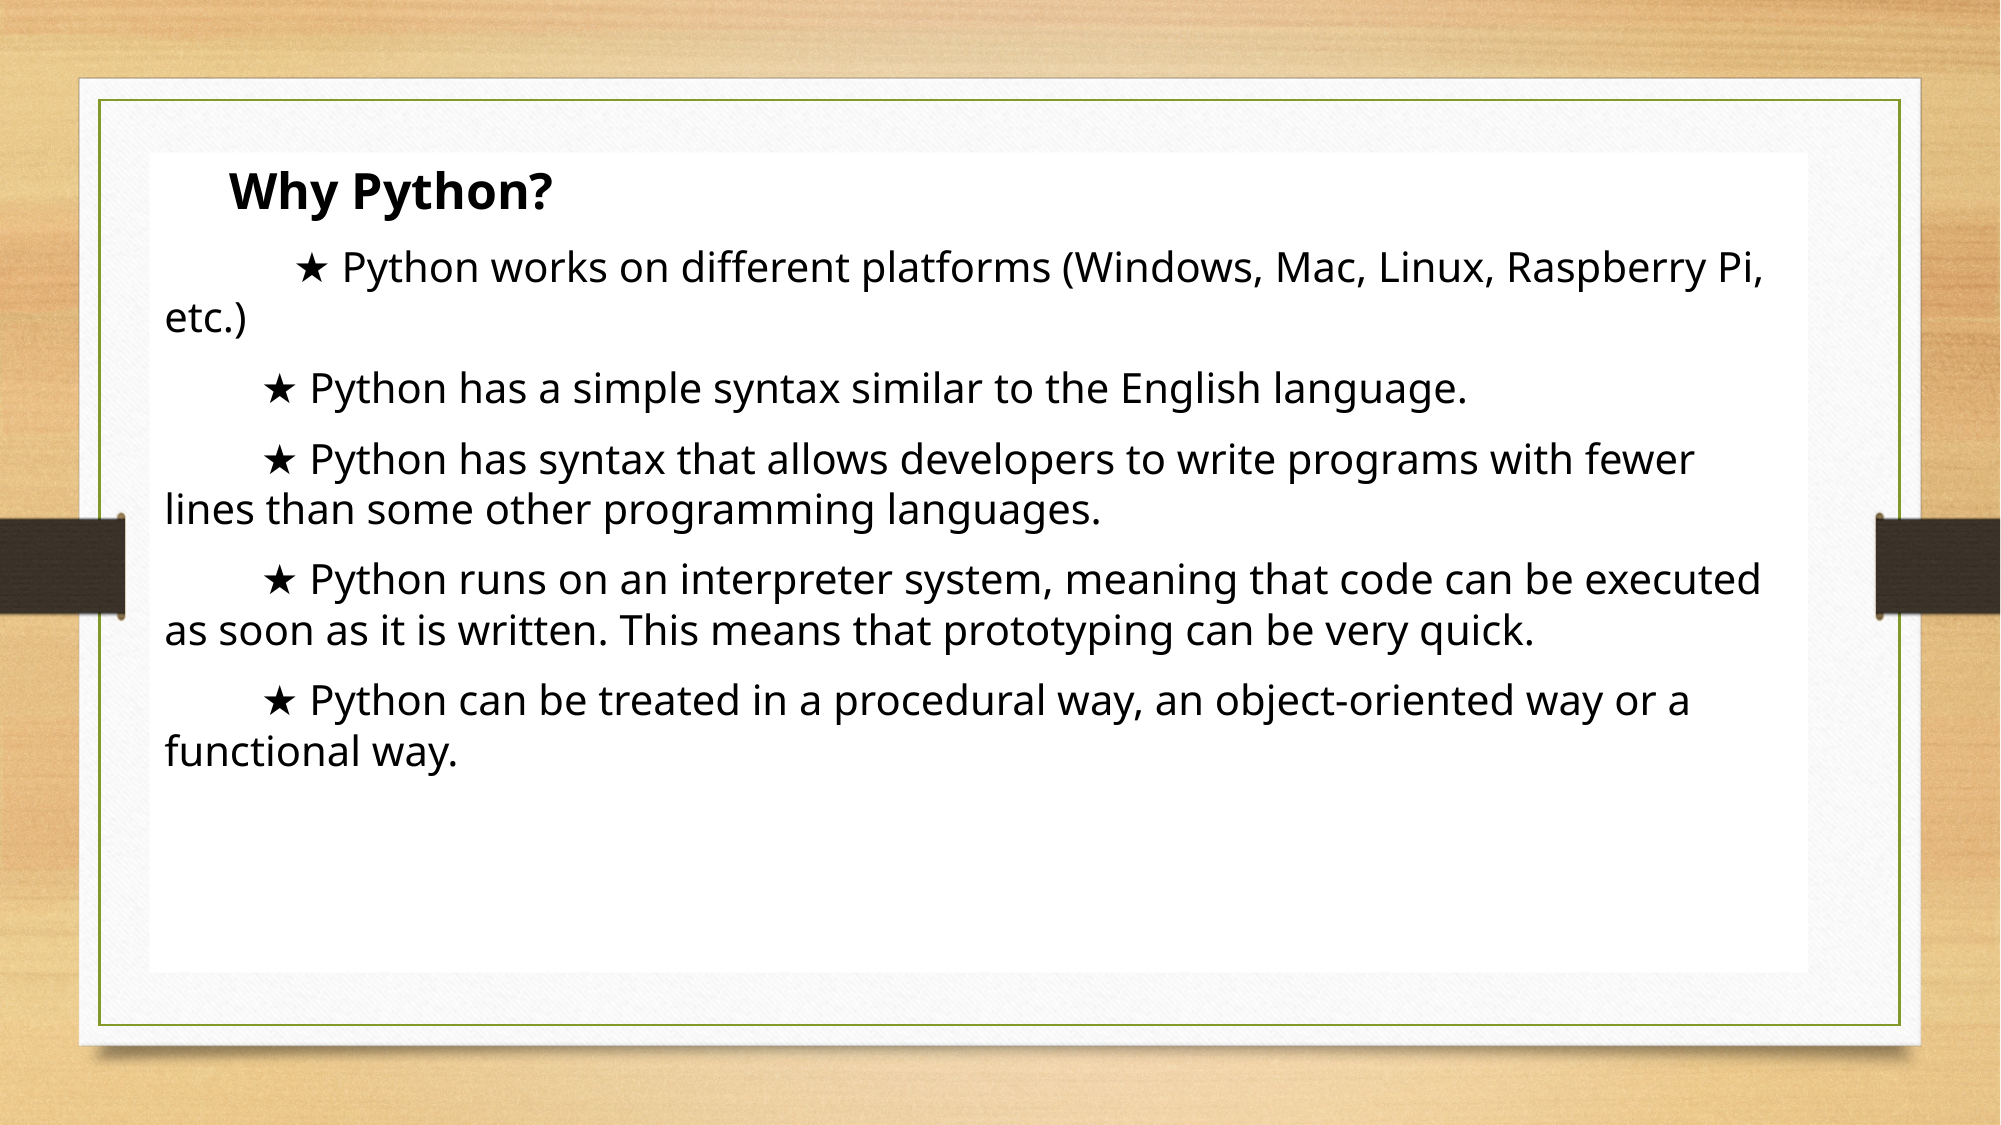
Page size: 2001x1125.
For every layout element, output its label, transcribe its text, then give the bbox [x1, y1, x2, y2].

picture [0, 0, 2001, 1125]
list Why Python? ★ Python works on different platforms (Windows, Mac, Linux, Raspberry Pi, etc.) ★ Python has a simple syntax similar to the English language. ★ Python has syntax that allows developers to write programs with fewer lines than some other programming languages. ★ Python runs on an interpreter system, meaning that code can be executed as soon as it is written. This means that prototyping can be very quick. ★ Python can be treated in a procedural way, an object-oriented way or a functional way. [149, 152, 1808, 973]
